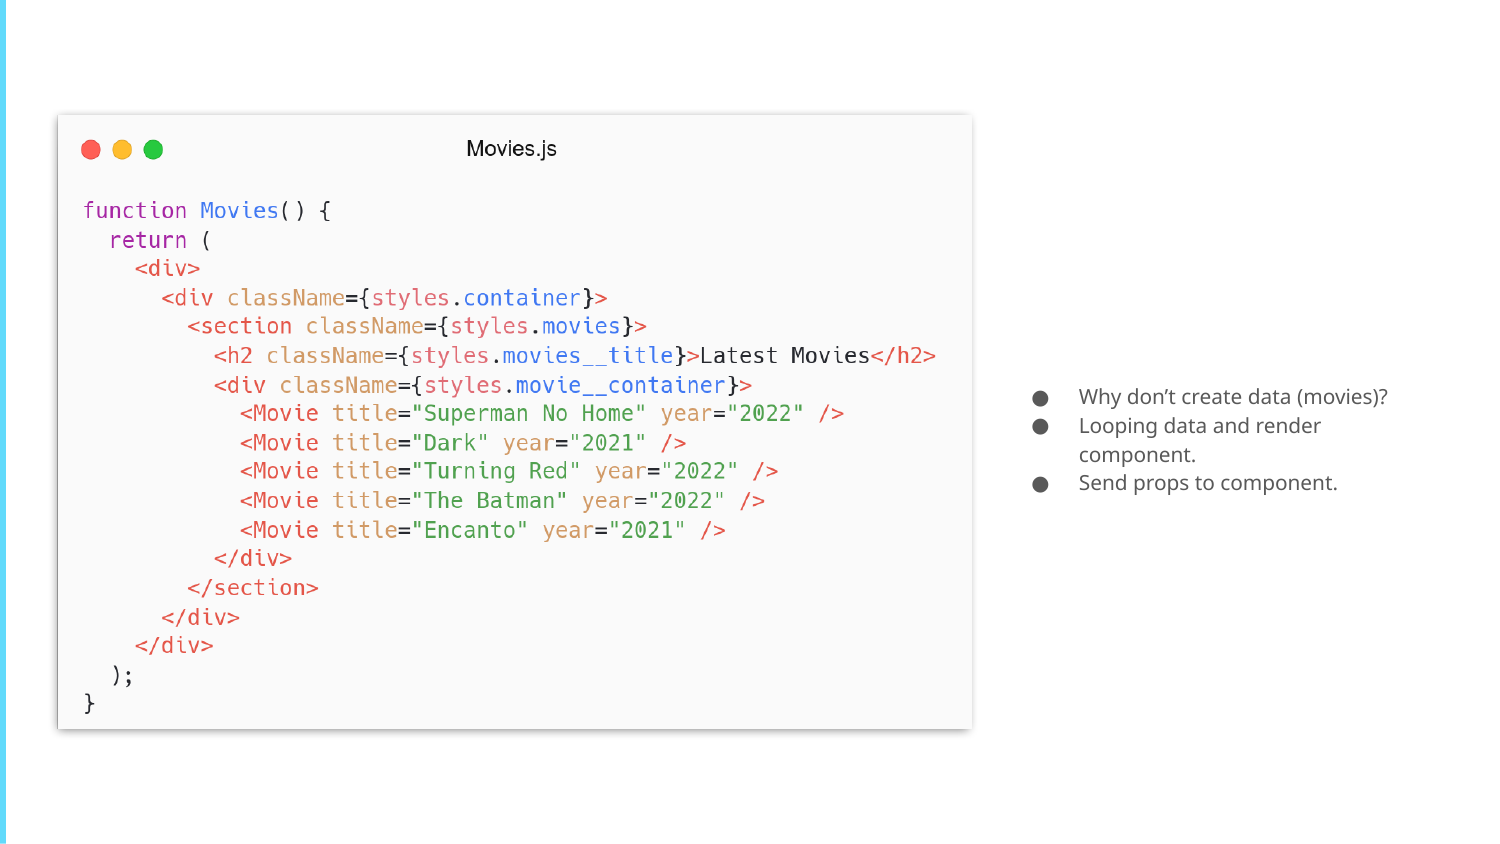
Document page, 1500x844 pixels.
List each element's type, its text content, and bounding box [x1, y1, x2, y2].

picture [57, 115, 972, 729]
text_box [0, 0, 6, 844]
text_box Why don’t create data (movies)? Looping data and render component. Send props to component. [989, 365, 1443, 510]
